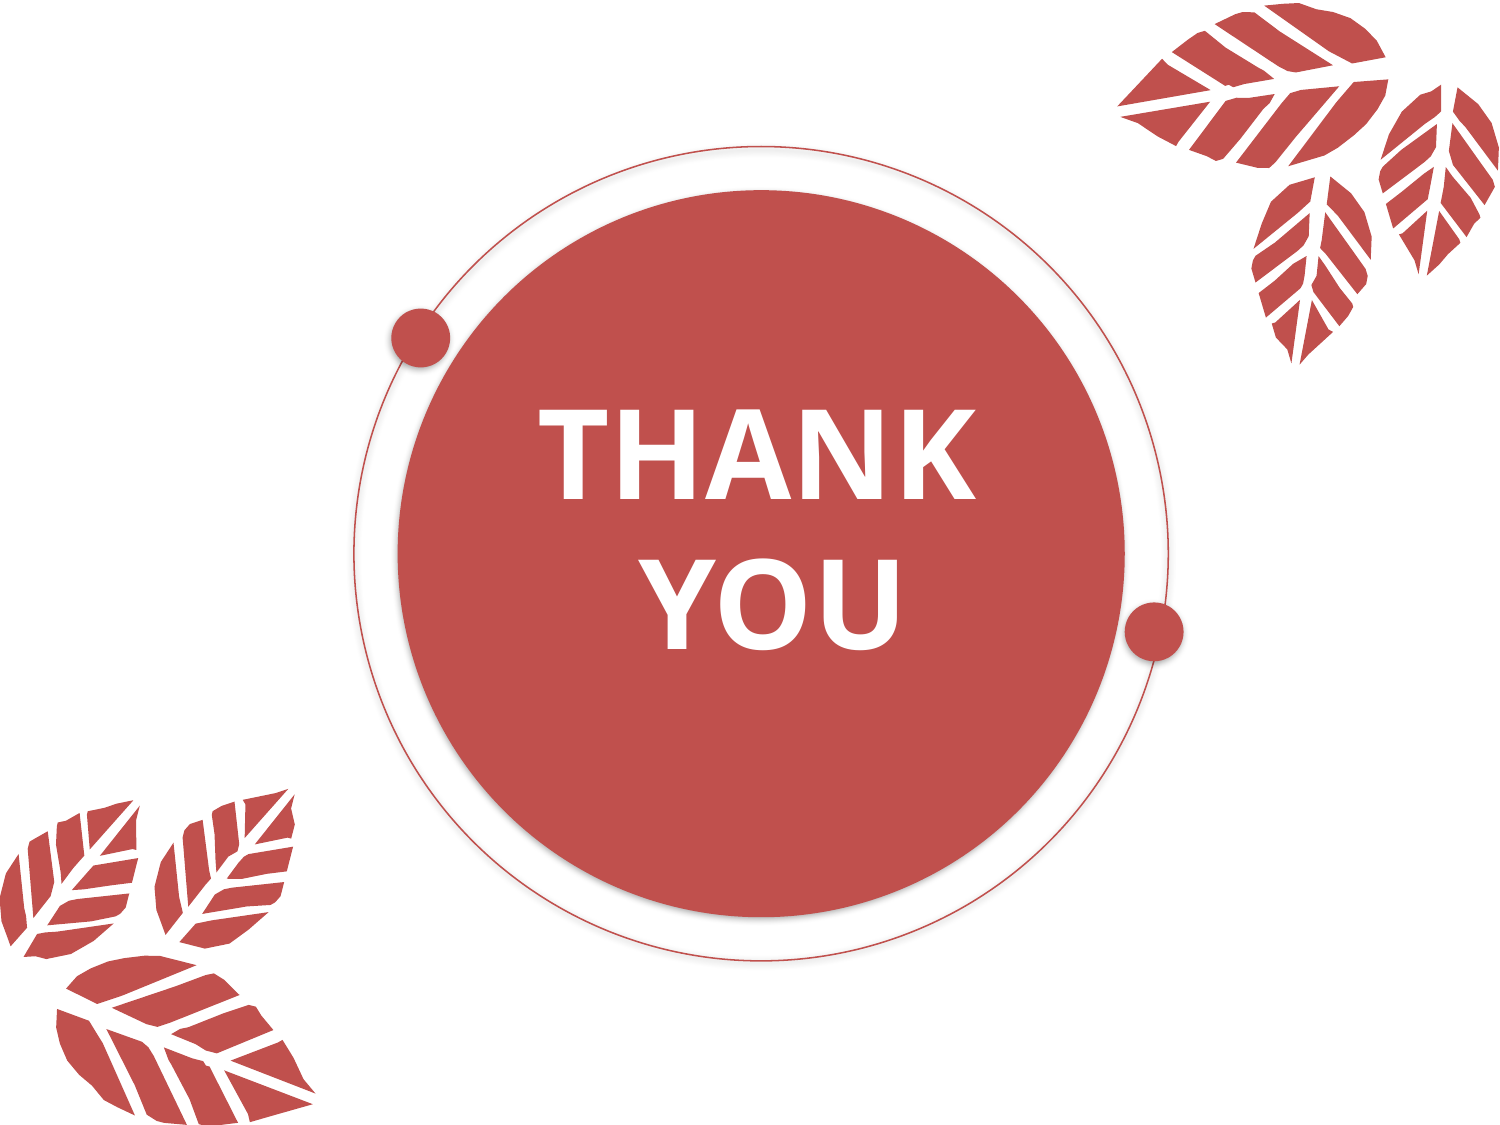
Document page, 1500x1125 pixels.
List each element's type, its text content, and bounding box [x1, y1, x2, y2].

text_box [0, 764, 349, 1120]
text_box THANK YOU [522, 367, 1024, 683]
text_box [1144, 0, 1500, 351]
text_box [396, 189, 1126, 919]
text_box [353, 367, 1153, 962]
text_box [434, 145, 1170, 612]
text_box [390, 307, 451, 369]
text_box [1123, 601, 1185, 663]
